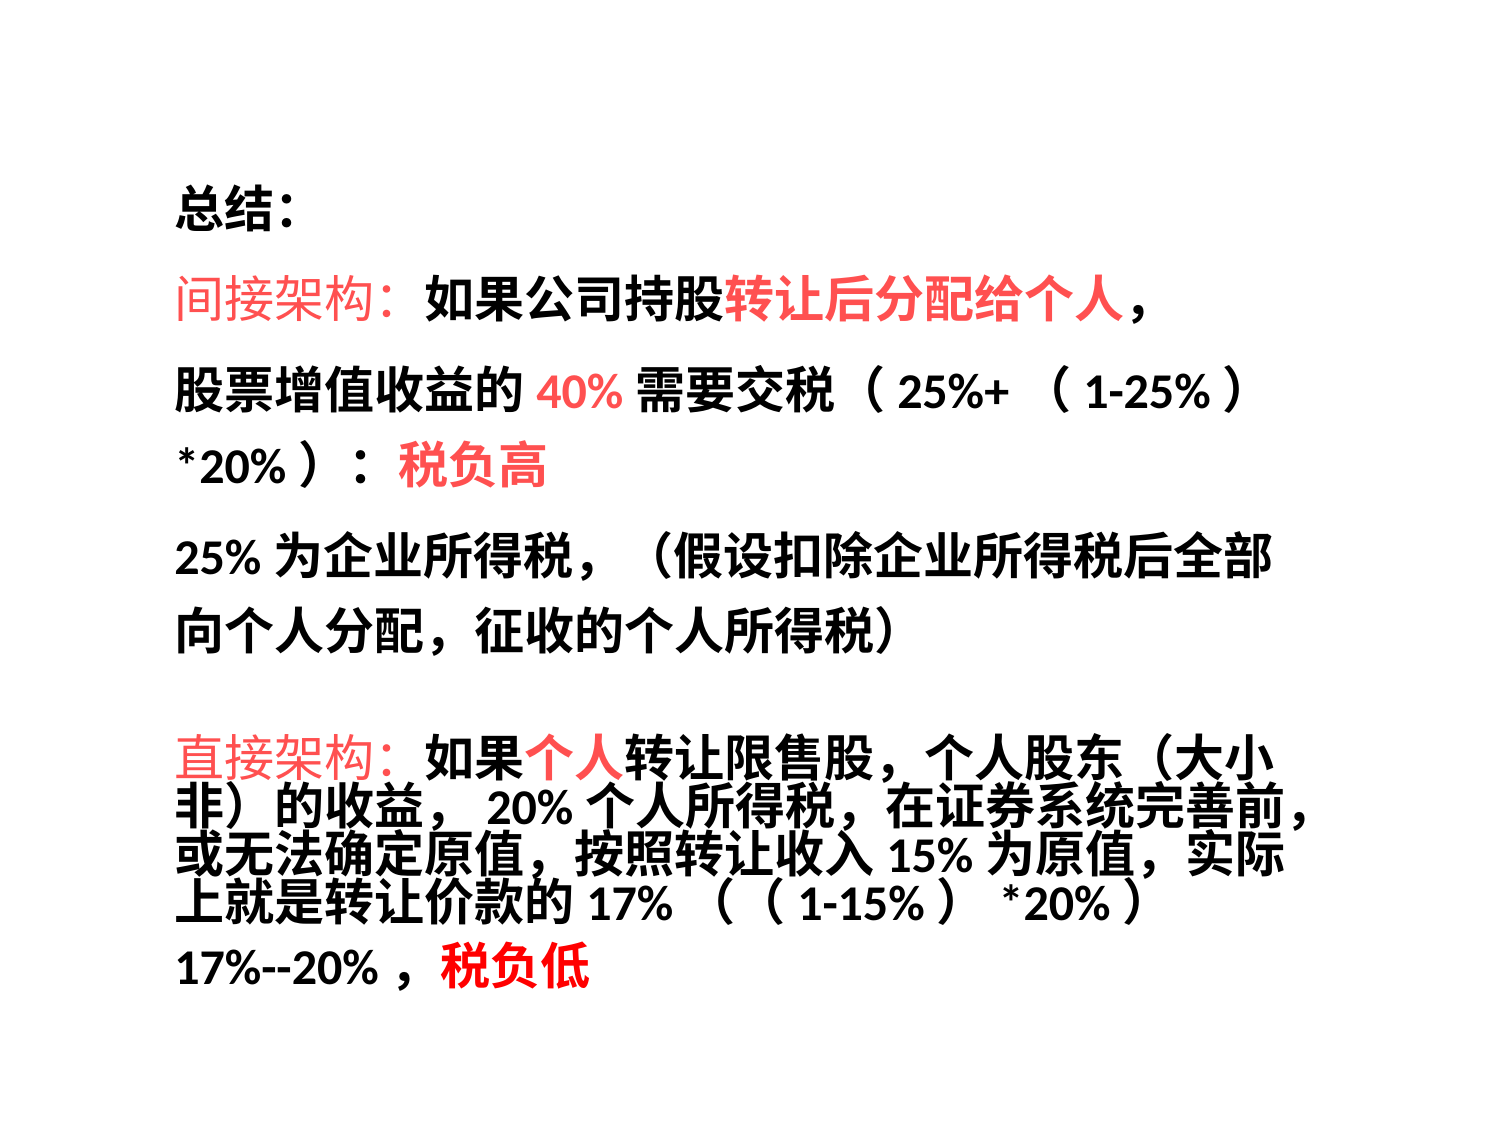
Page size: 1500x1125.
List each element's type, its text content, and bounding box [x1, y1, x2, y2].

title [230, 152, 1301, 196]
subtitle 总结： 间接架构：如果公司持股转让后分配给个人， 股票增值收益的40%需要交税（25%+（1-25%）*20%）：税负高 25%为企业所得税，（假设扣除企业所得税后全部向个人分配，征收的个人所得税） 直接架构：如果个人转让限售股，个人股东（大小非）的收益，20%个人所得税，在证券系统完善前，或无法确定原值，按照转让收入15%为原值，实际上就是转让价款的17%（（1-15%）*20%） 17%--20%，税负低 [159, 196, 1301, 1024]
